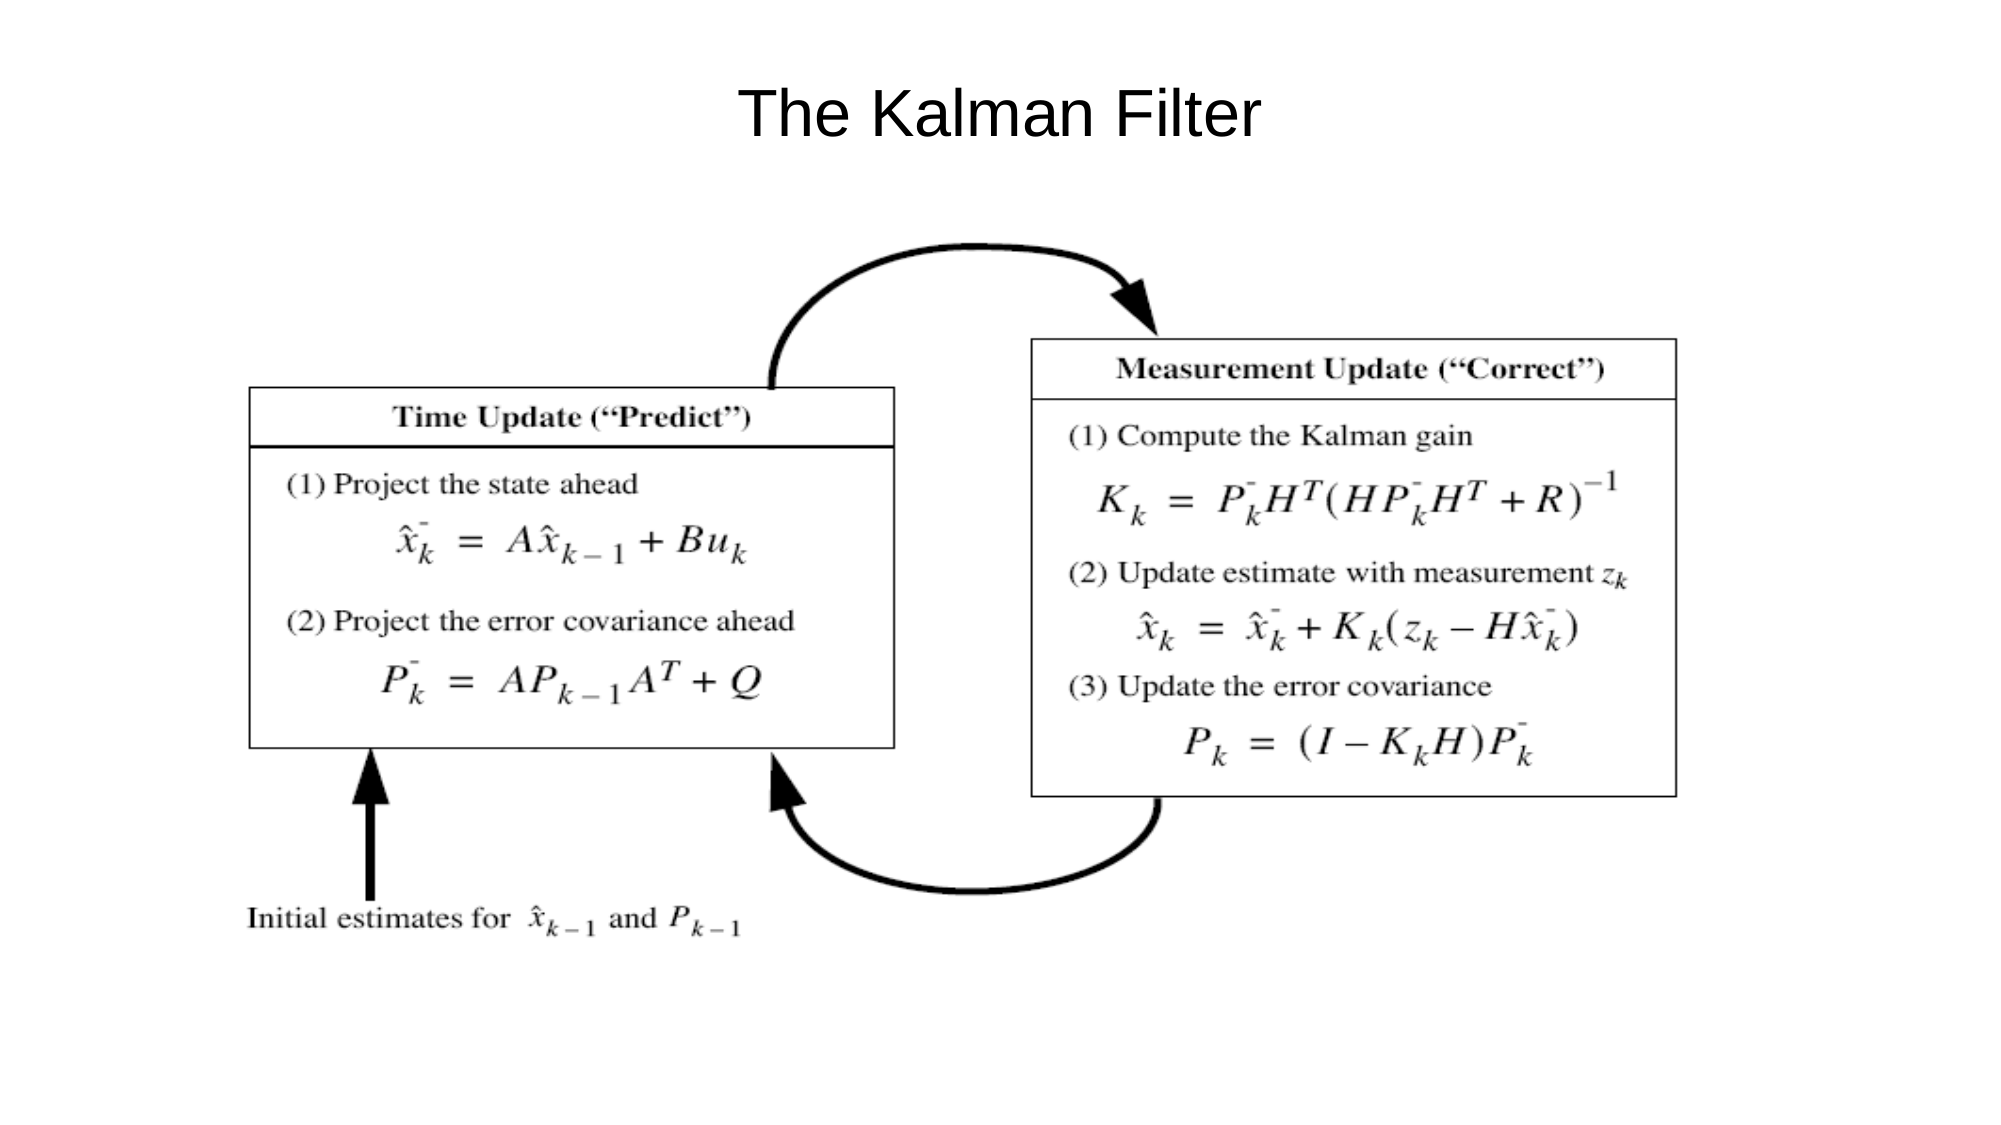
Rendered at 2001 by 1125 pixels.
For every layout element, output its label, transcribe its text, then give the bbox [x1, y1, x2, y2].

title The Kalman Filter [324, 45, 1675, 175]
picture [170, 210, 1751, 963]
